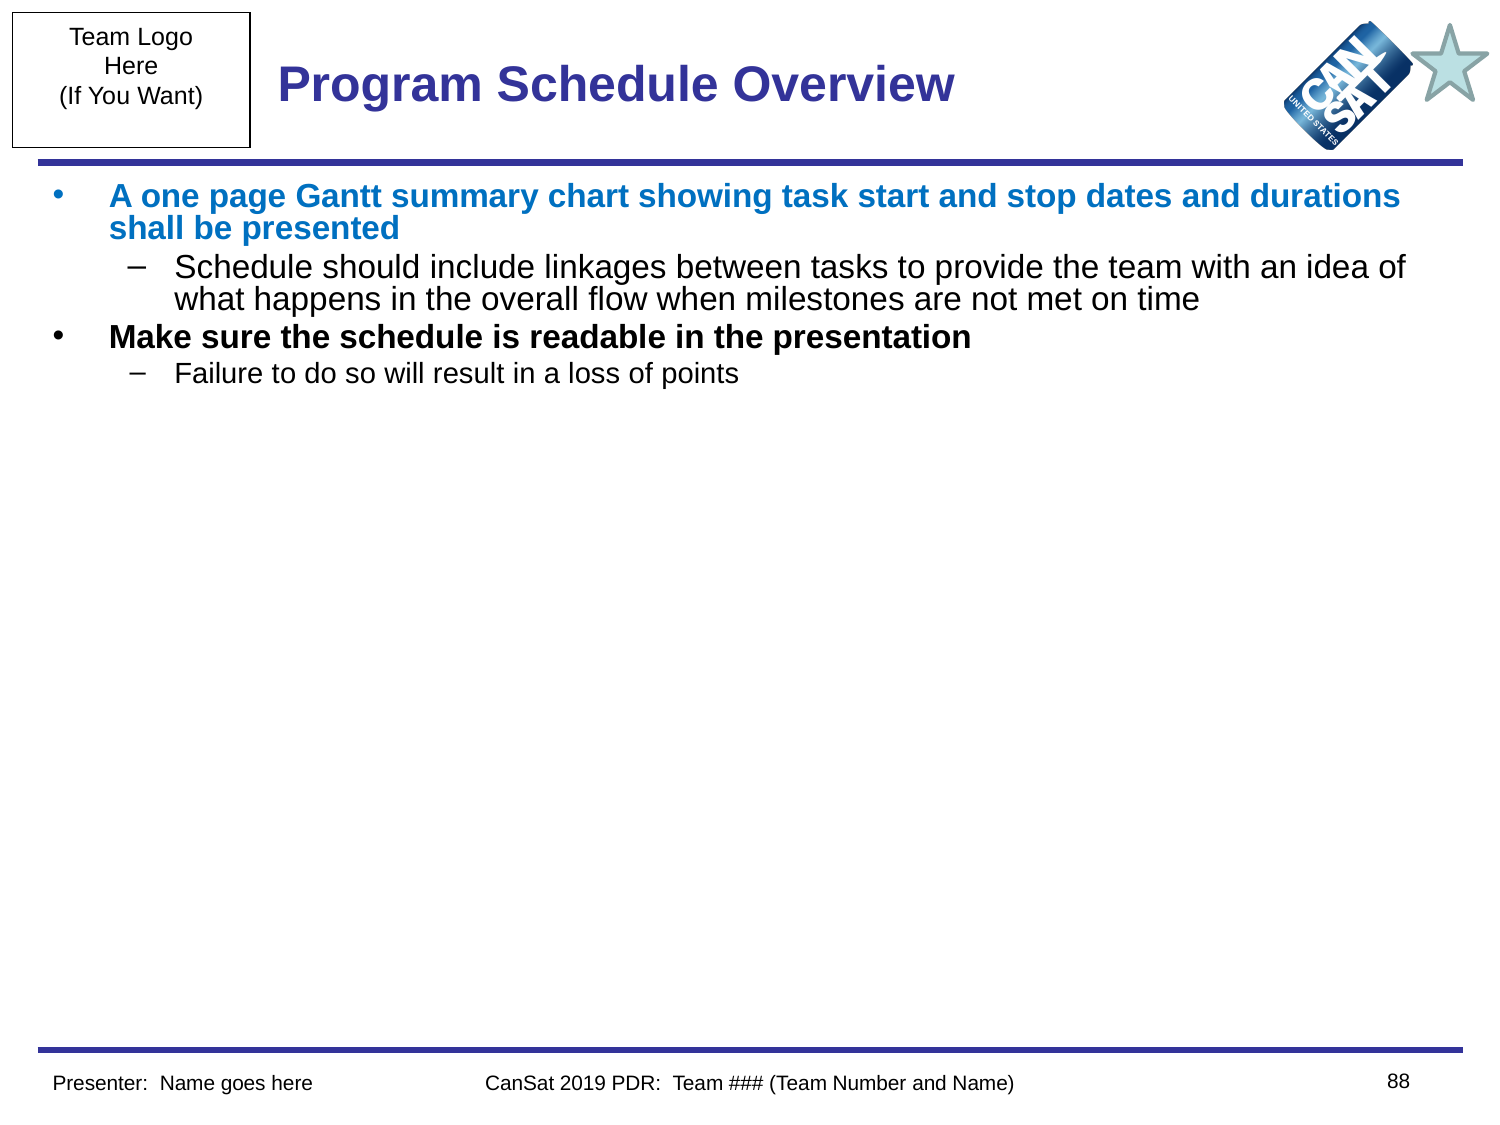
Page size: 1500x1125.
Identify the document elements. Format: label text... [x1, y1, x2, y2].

footer CanSat 2019 PDR: Team ### (Team Number and Name) [450, 1062, 1050, 1103]
slide_number ‹#› [1312, 1059, 1425, 1100]
text_box [1412, 24, 1488, 100]
list A one page Gantt summary chart showing task start and stop dates and durations shall be presented Schedule should include linkages between tasks to provide the team with an idea of what happens in the overall flow when milestones are not met on time Make sure the schedule is readable in the presentation Failure to do so will result in a loss of points [37, 174, 1463, 1025]
title Program Schedule Overview [262, 12, 1238, 150]
text_box Presenter: Name goes here [37, 1062, 413, 1103]
picture [1284, 21, 1413, 150]
